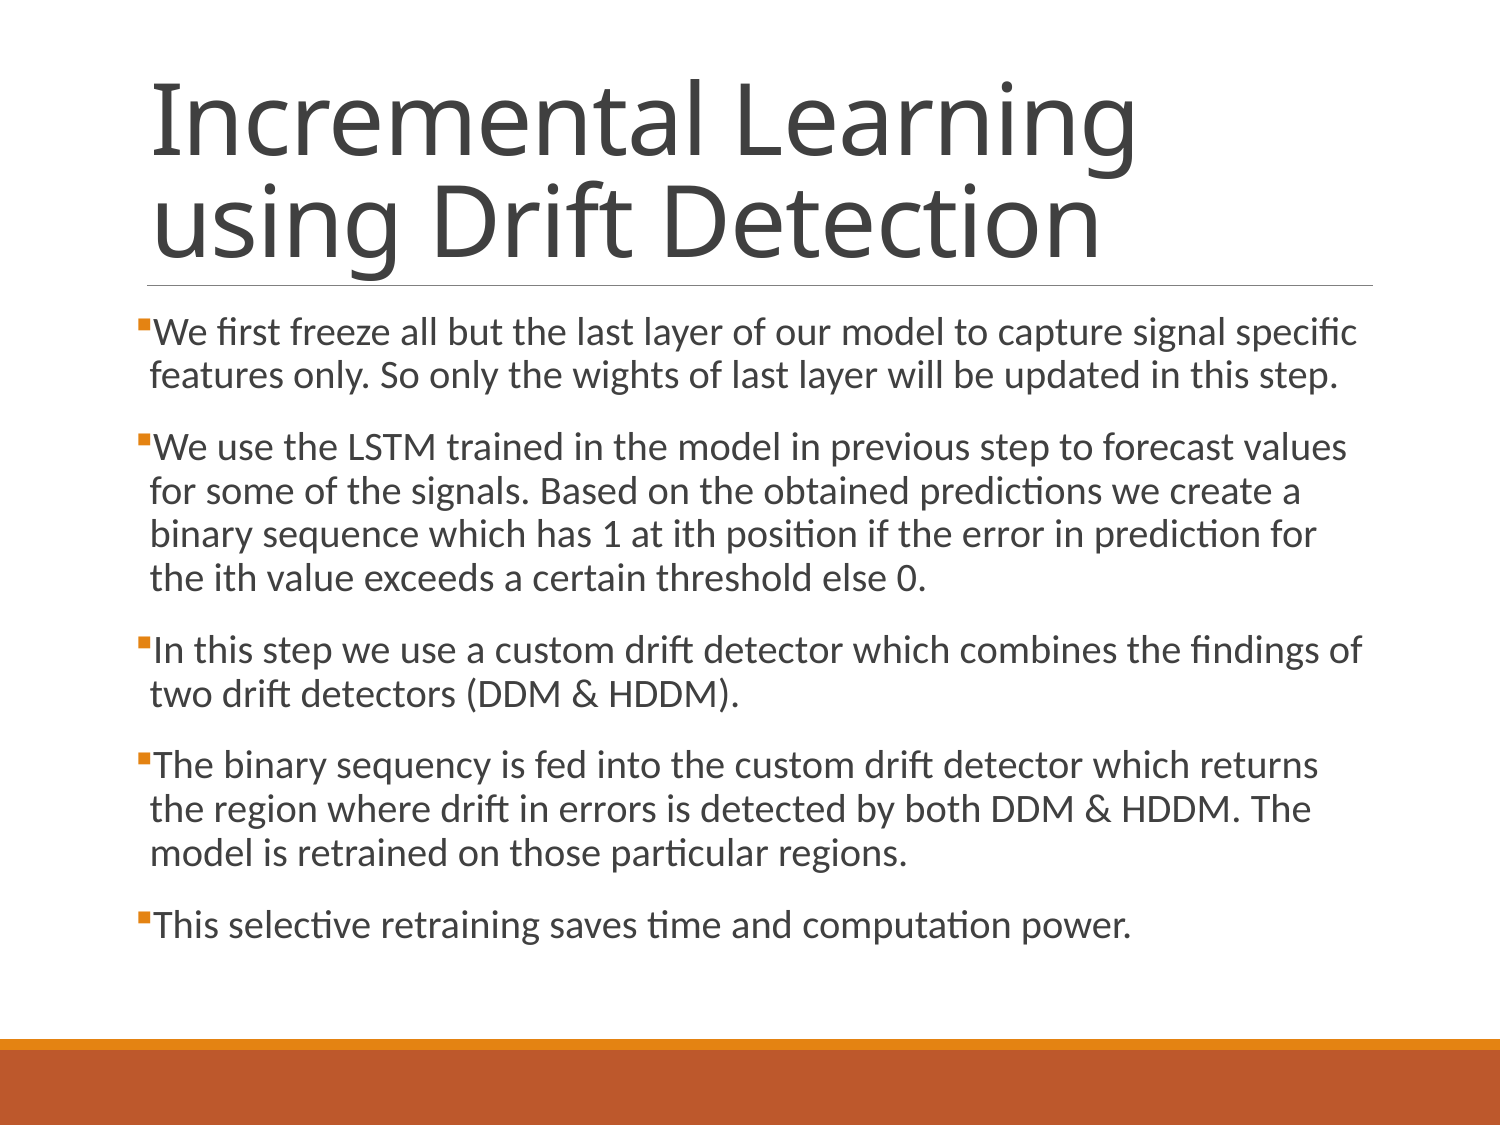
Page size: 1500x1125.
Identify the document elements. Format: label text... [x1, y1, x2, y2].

list We first freeze all but the last layer of our model to capture signal specific features only. So only the wights of last layer will be updated in this step. We use the LSTM trained in the model in previous step to forecast values for some of the signals. Based on the obtained predictions we create a binary sequence which has 1 at ith position if the error in prediction for the ith value exceeds a certain threshold else 0. In this step we use a custom drift detector which combines the findings of two drift detectors (DDM & HDDM). The binary sequency is fed into the custom drift detector which returns the region where drift in errors is detected by both DDM & HDDM. The model is retrained on those particular regions. This selective retraining saves time and computation power. [135, 302, 1373, 963]
title Incremental Learning using Drift Detection [135, 47, 1373, 285]
